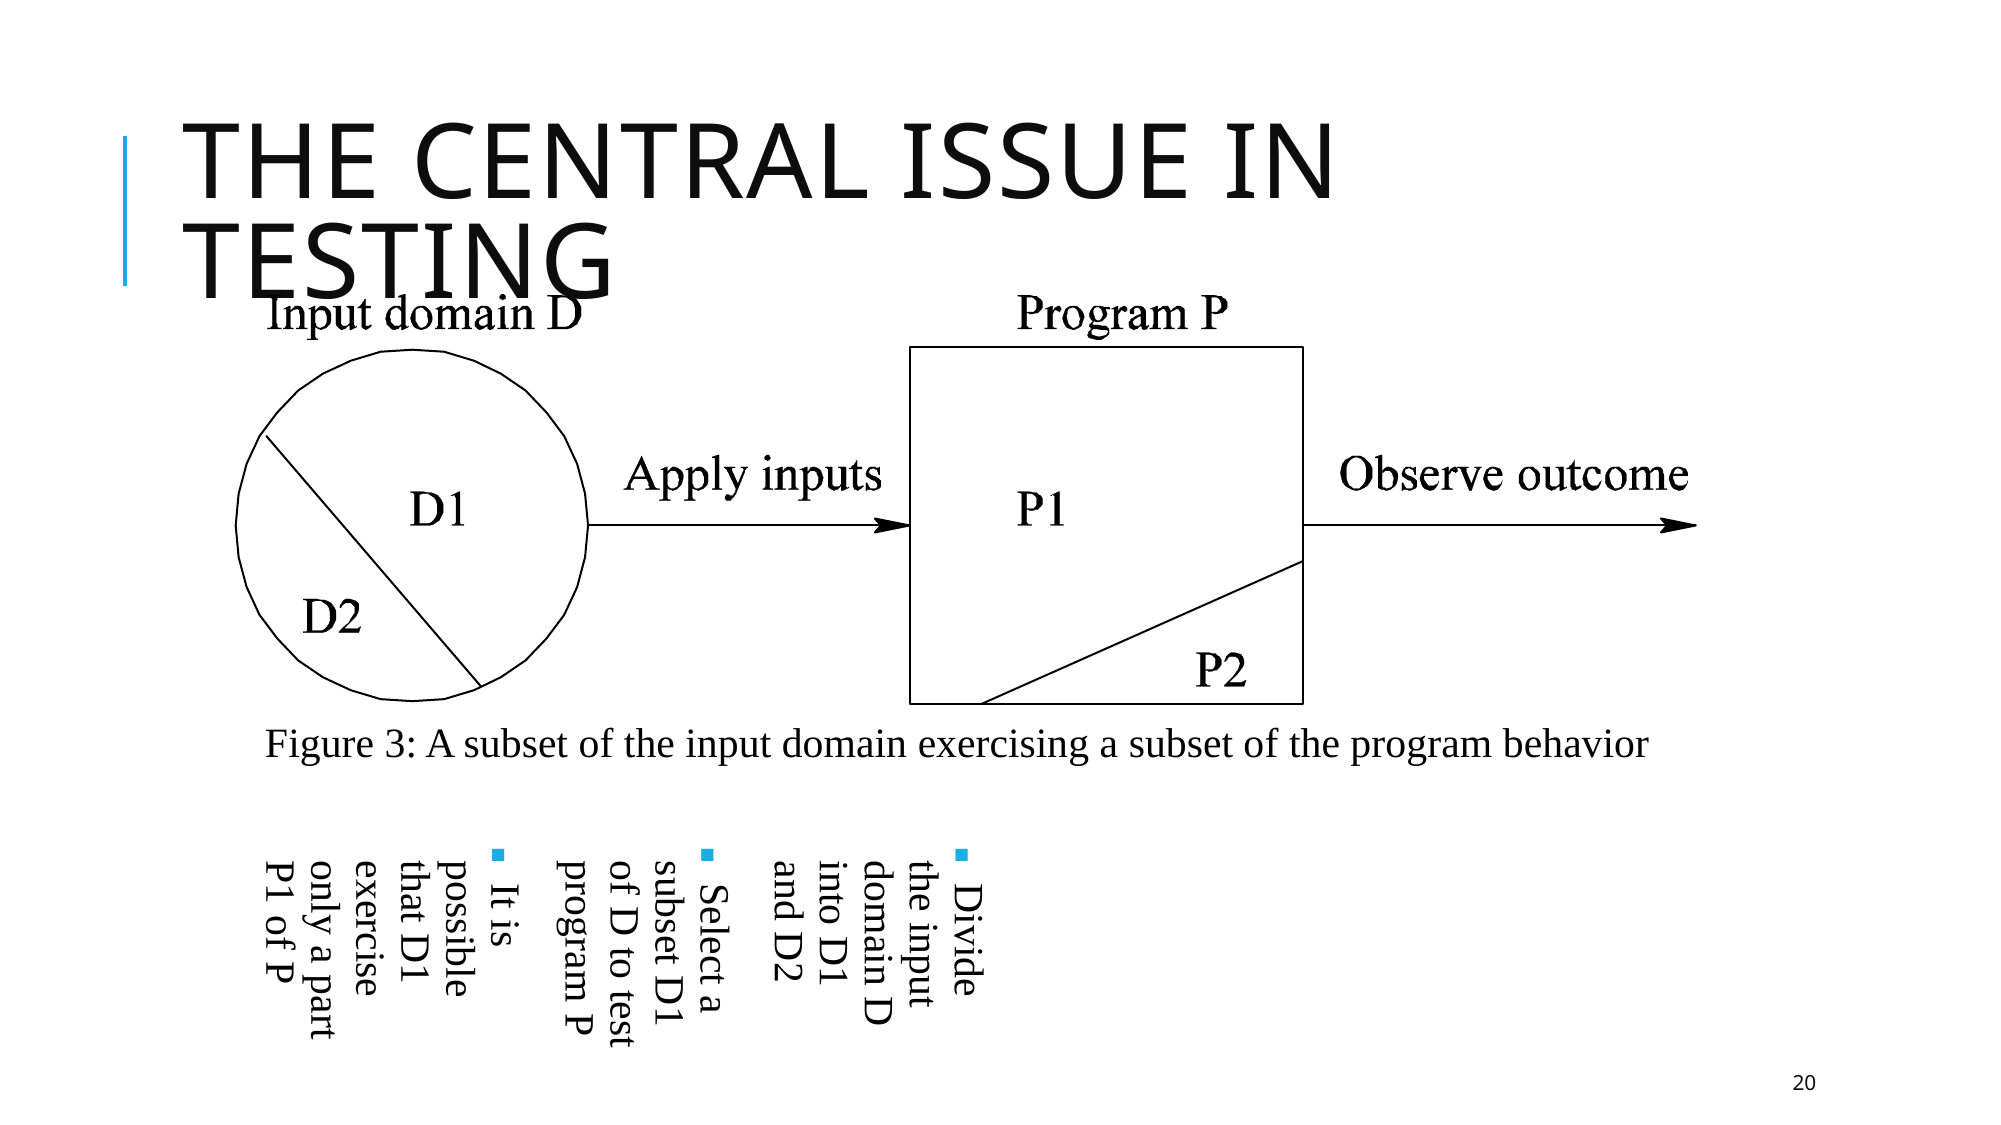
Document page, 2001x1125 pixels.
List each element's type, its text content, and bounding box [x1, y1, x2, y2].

title The Central Issue in Testing [168, 96, 1763, 342]
slide_number 20 [1777, 1061, 1938, 1107]
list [230, 290, 1700, 709]
list Divide the input domain D into D1 and D2 Select a subset D1 of D to test program P It is possible that D1 exercise only a part P1 of P [249, 838, 1638, 1062]
text_box Figure 3: A subset of the input domain exercising a subset of the program behavior [249, 708, 1750, 777]
